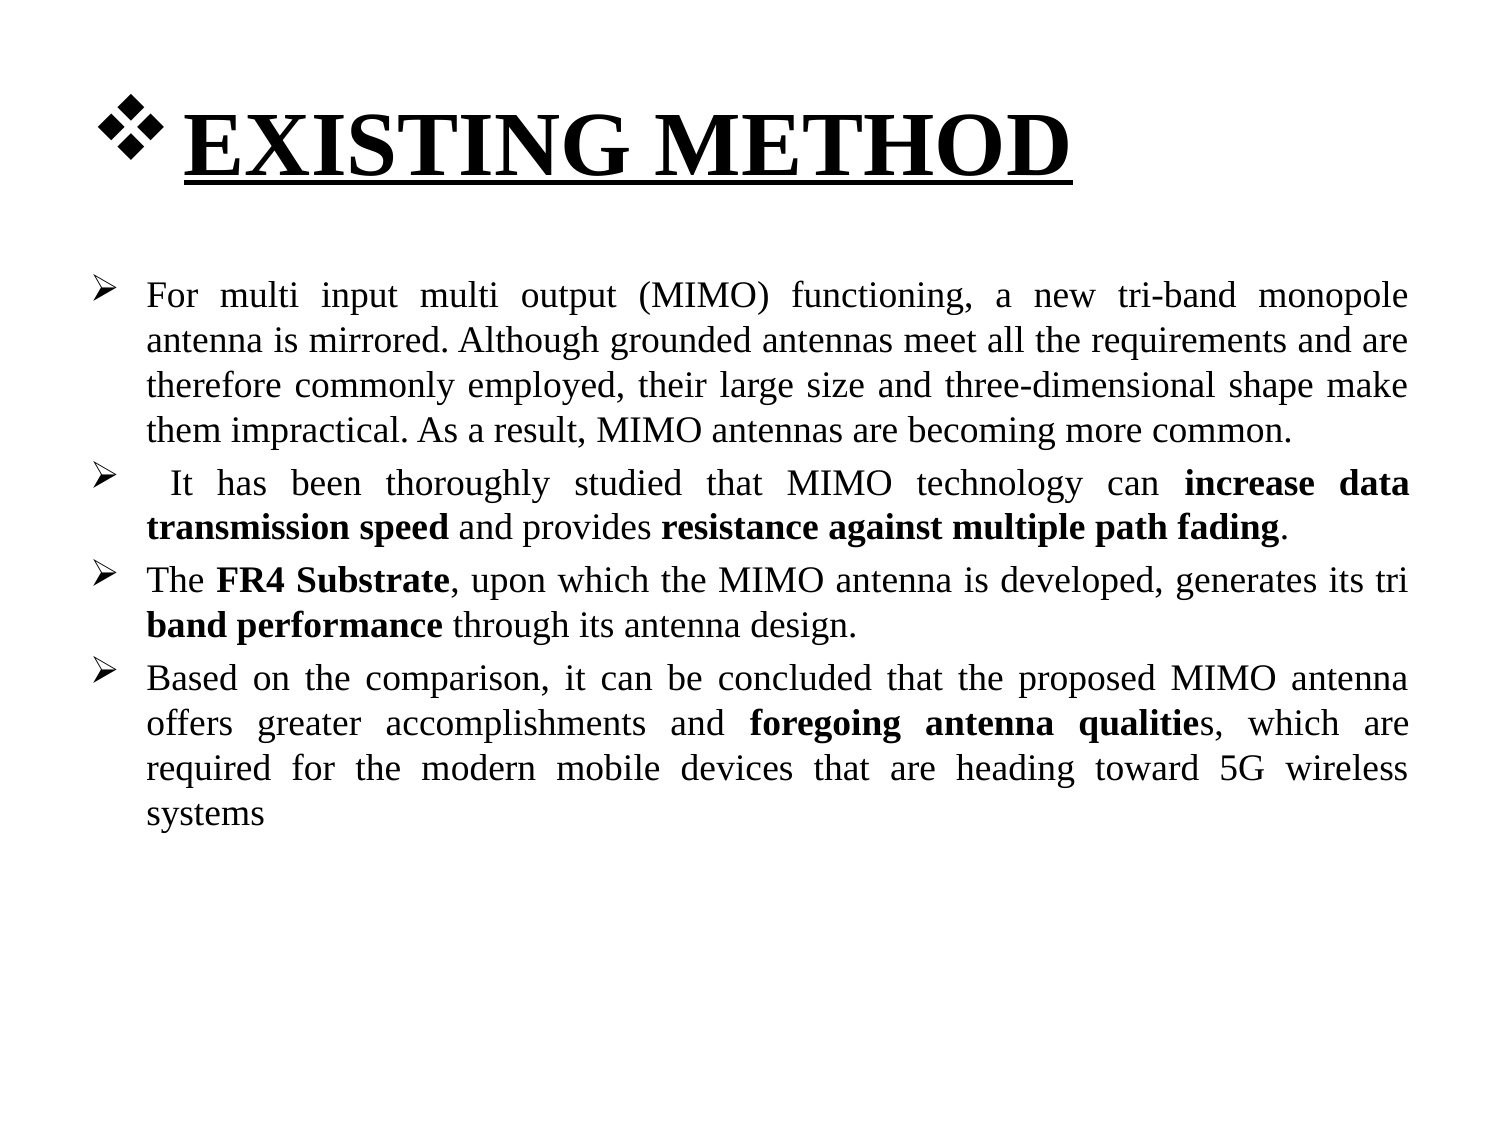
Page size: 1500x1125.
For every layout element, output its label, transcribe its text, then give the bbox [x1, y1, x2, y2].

list For multi input multi output (MIMO) functioning, a new tri-band monopole antenna is mirrored. Although grounded antennas meet all the requirements and are therefore commonly employed, their large size and three-dimensional shape make them impractical. As a result, MIMO antennas are becoming more common. It has been thoroughly studied that MIMO technology can increase data transmission speed and provides resistance against multiple path fading. The FR4 Substrate, upon which the MIMO antenna is developed, generates its tri band performance through its antenna design. Based on the comparison, it can be concluded that the proposed MIMO antenna offers greater accomplishments and foregoing antenna qualities, which are required for the modern mobile devices that are heading toward 5G wireless systems [75, 262, 1425, 1005]
title EXISTING METHOD [75, 45, 1425, 233]
